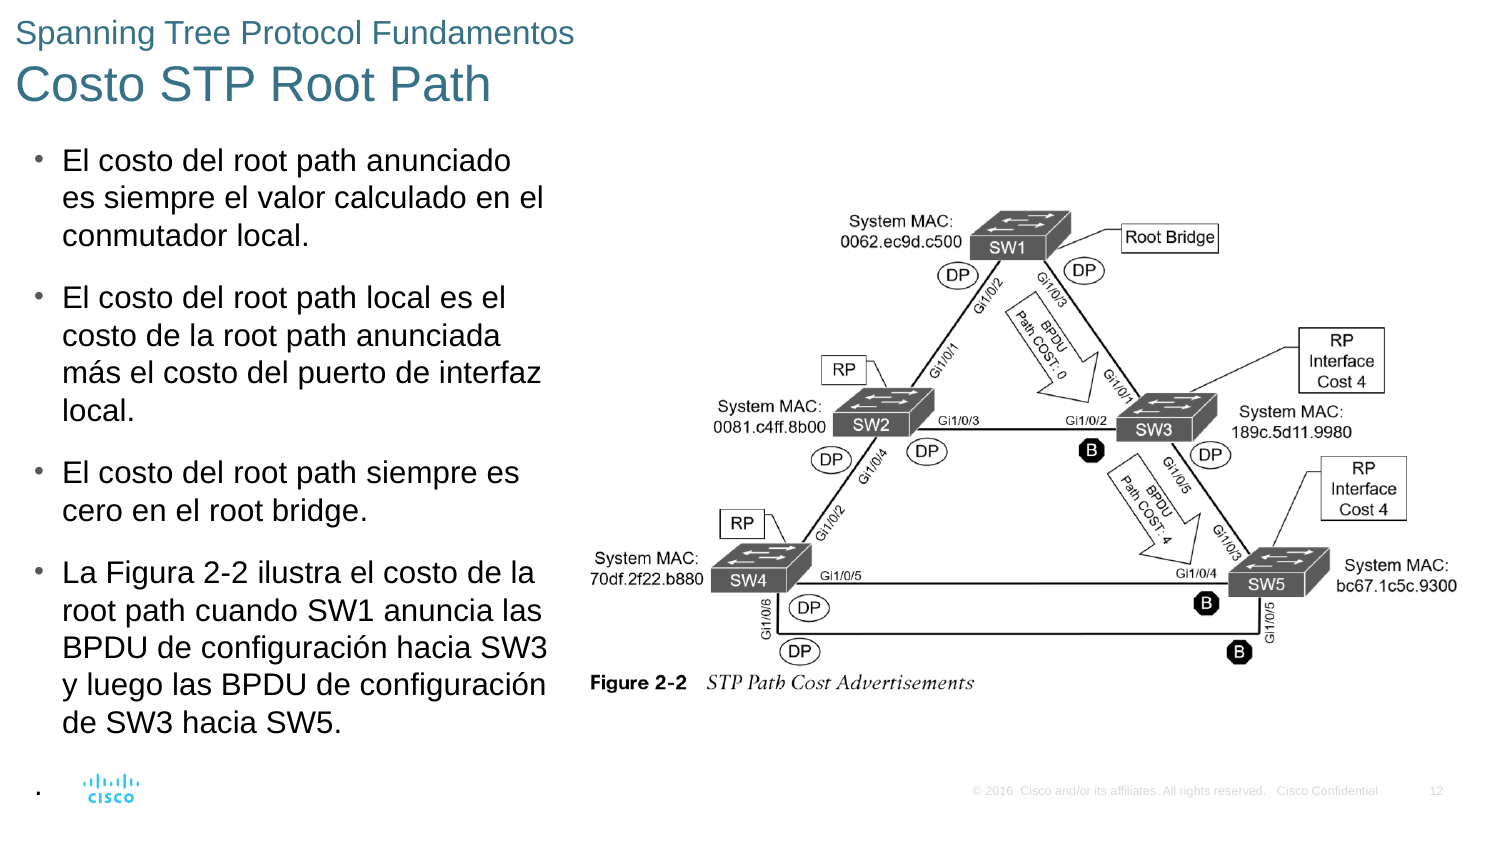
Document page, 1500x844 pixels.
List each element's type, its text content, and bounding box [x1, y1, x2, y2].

list El costo del root path anunciado es siempre el valor calculado en el conmutador local. El costo del root path local es el costo de la root path anunciada más el costo del puerto de interfaz local. El costo del root path siempre es cero en el root bridge. La Figura 2-2 ilustra el costo de la root path cuando SW1 anuncia las BPDU de configuración hacia SW3 y luego las BPDU de configuración de SW3 hacia SW5. . [19, 132, 583, 756]
title Spanning Tree Protocol Fundamentos Costo STP Root Path [0, 0, 1479, 124]
picture [556, 193, 1481, 695]
